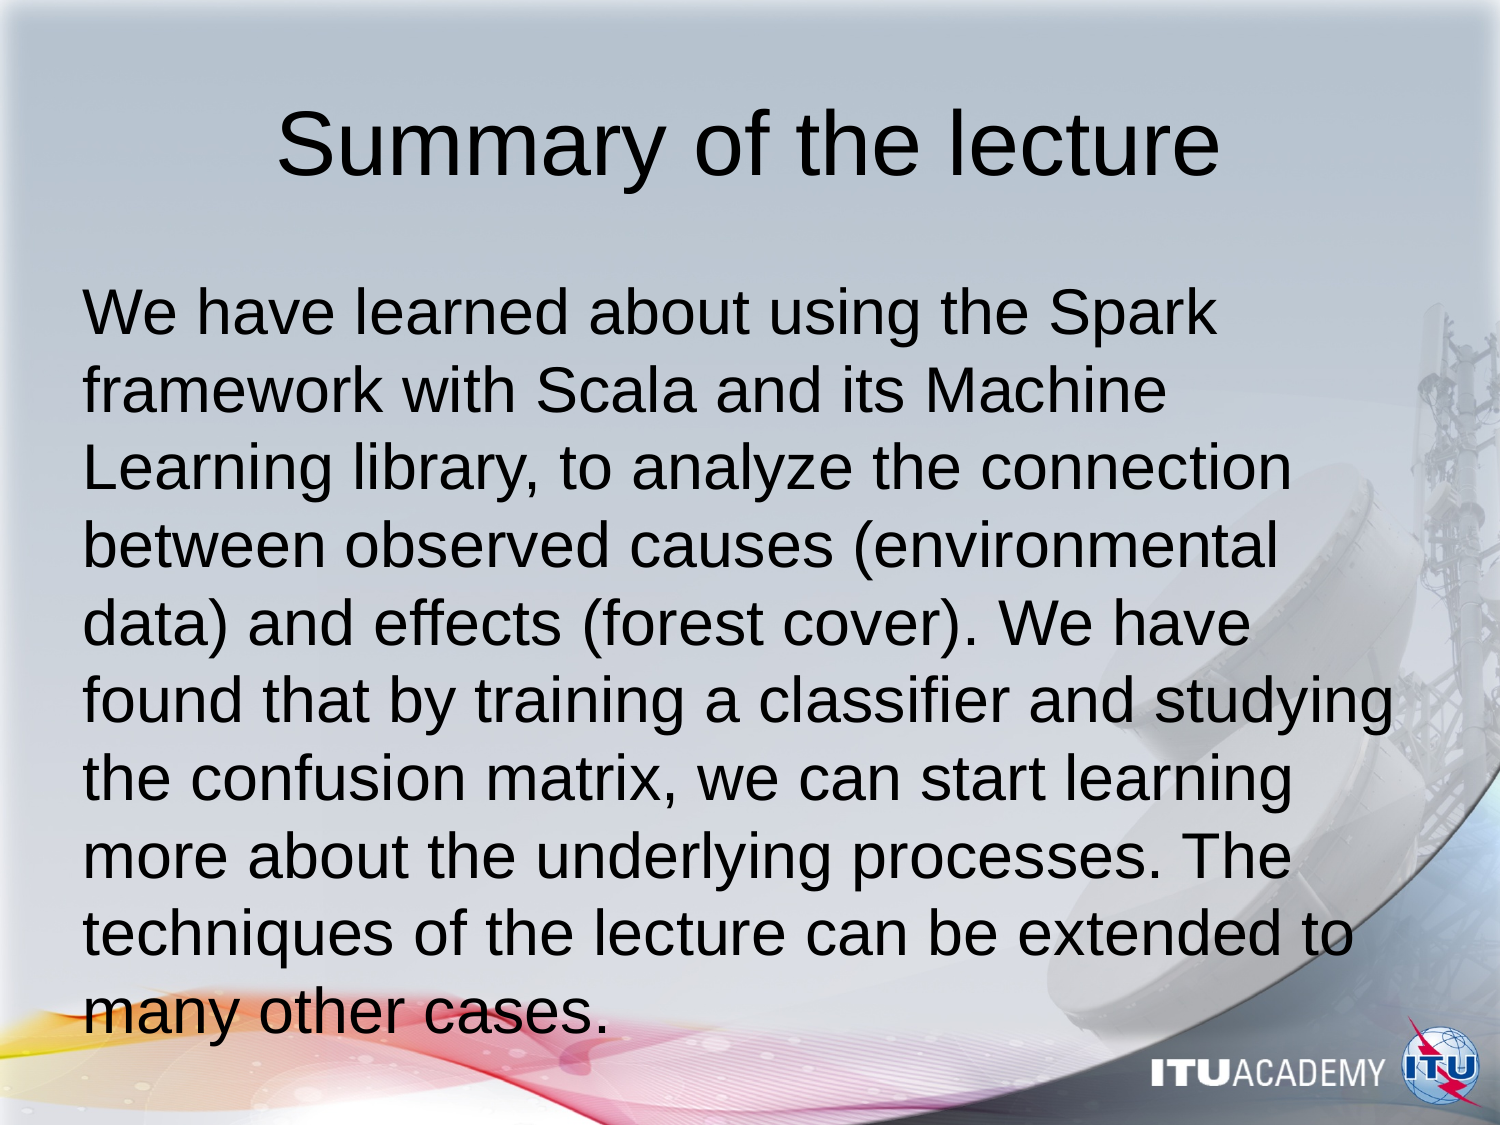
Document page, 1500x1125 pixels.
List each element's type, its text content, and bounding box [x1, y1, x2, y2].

list We have learned about using the Spark framework with Scala and its Machine Learning library, to analyze the connection between observed causes (environmental data) and effects (forest cover). We have found that by training a classifier and studying the confusion matrix, we can start learning more about the underlying processes. The techniques of the lecture can be extended to many other cases. [74, 261, 1426, 1055]
title Summary of the lecture [74, 44, 1426, 234]
picture [0, 0, 1500, 1125]
